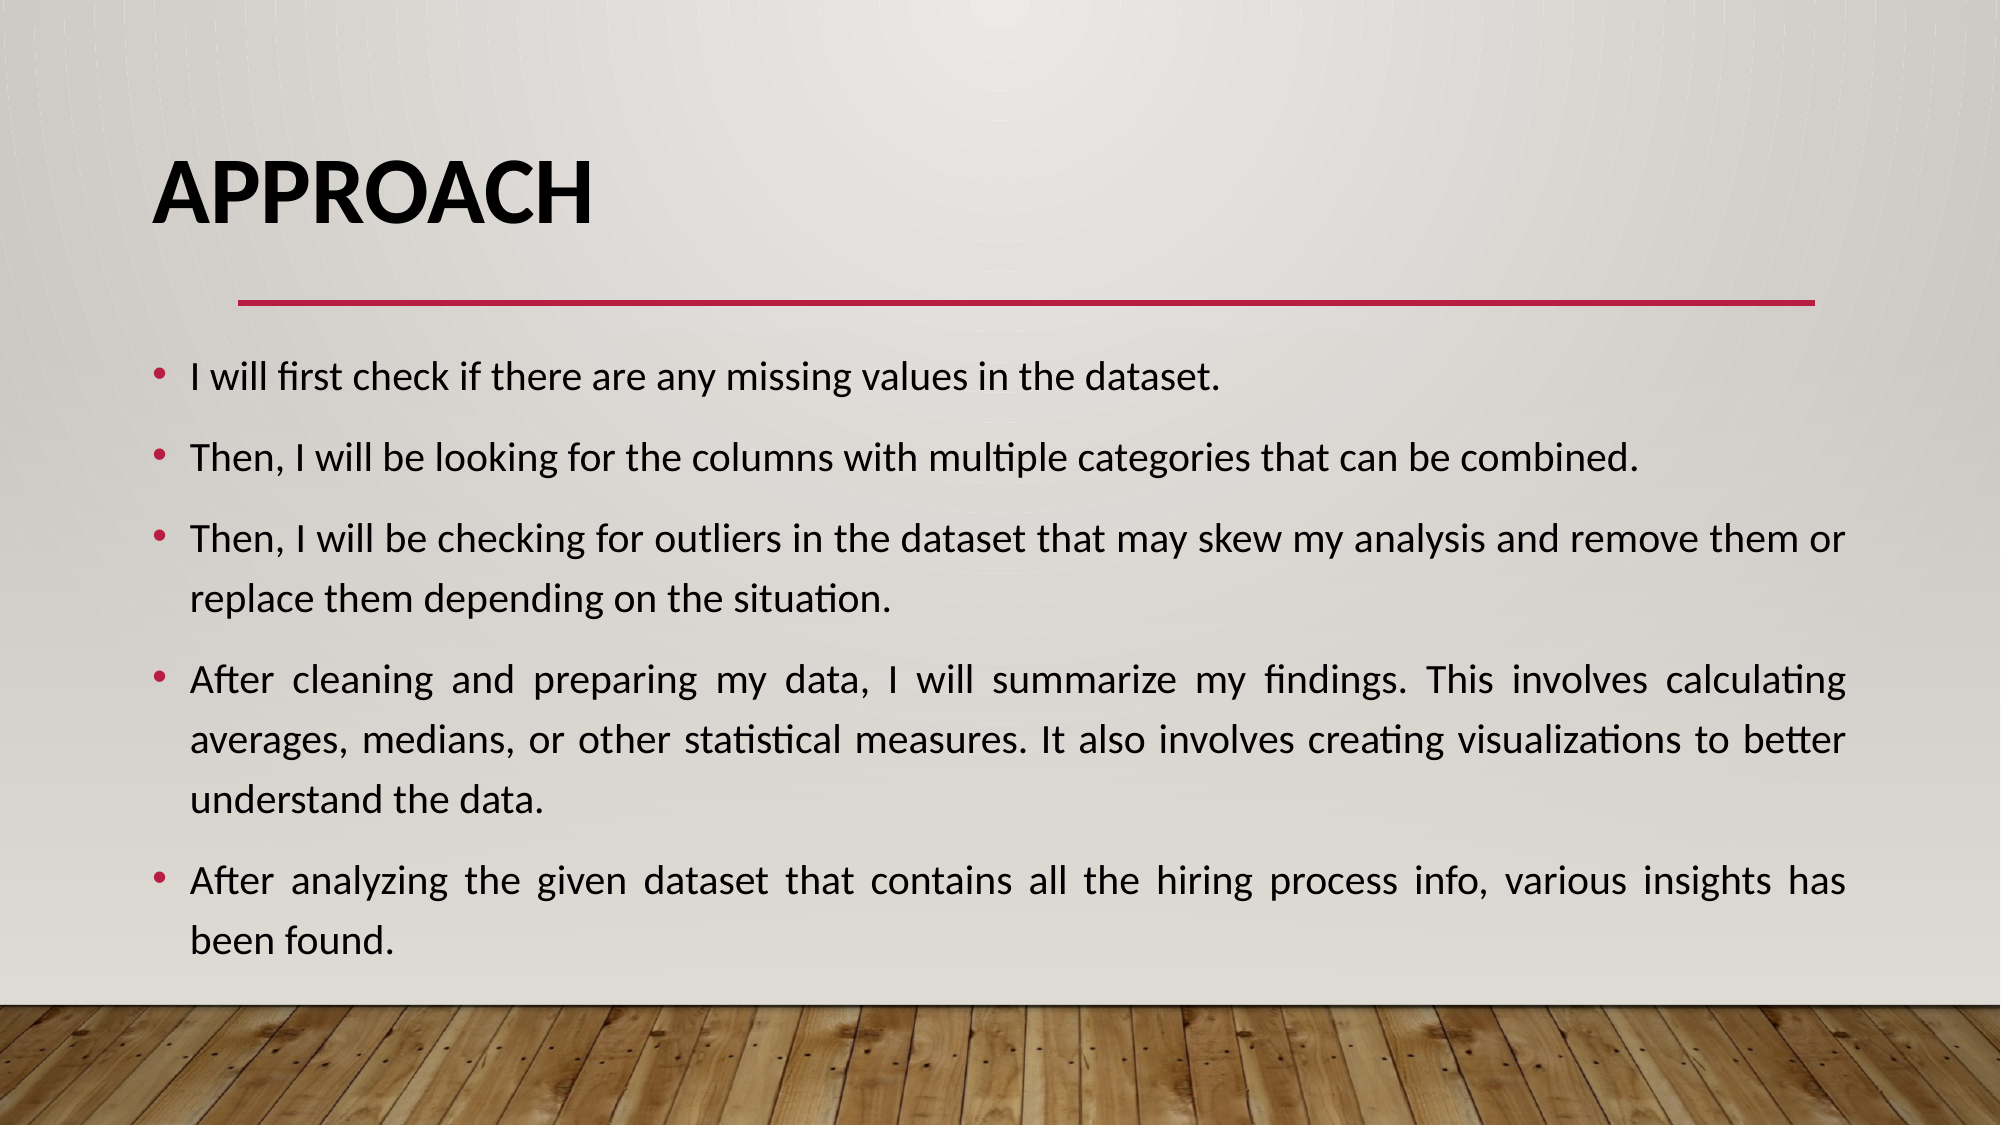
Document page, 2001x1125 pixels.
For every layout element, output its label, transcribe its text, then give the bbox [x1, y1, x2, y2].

list I will first check if there are any missing values in the dataset. Then, I will be looking for the columns with multiple categories that can be combined. Then, I will be checking for outliers in the dataset that may skew my analysis and remove them or replace them depending on the situation. After cleaning and preparing my data, I will summarize my findings. This involves calculating averages, medians, or other statistical measures. It also involves creating visualizations to better understand the data. After analyzing the given dataset that contains all the hiring process info, various insights has been found. [137, 331, 1863, 992]
picture [0, 1005, 2000, 1125]
title Approach [137, 133, 1814, 253]
